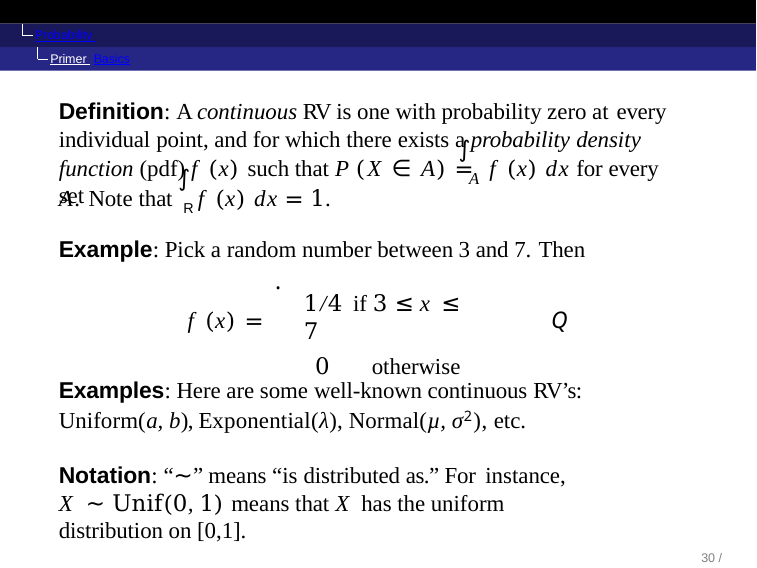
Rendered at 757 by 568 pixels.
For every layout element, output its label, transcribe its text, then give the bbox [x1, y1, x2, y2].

text_box Q [548, 303, 571, 333]
text_box ∫ [176, 161, 192, 179]
text_box f (x) = [185, 303, 265, 333]
text_box ∫ [456, 133, 472, 151]
text_box Examples: Here are some well-known continuous RV’s: Uniform(a, b), Exponential(λ), Normal(µ, σ2), etc. Notation: “∼” means “is distributed as.” For instance, X ∼ Unif(0, 1) means that X has the uniform distribution on [0,1]. [48, 373, 681, 544]
text_box Definition: A continuous RV is one with probability zero at every [56, 94, 670, 125]
text_box A. Note that R f (x) dx = 1. [52, 179, 333, 217]
text_box Probability Primer Basics [33, 16, 136, 66]
text_box individual point, and for which there exists a probability density [56, 123, 643, 151]
text_box . [272, 264, 296, 294]
text_box 1/4 if 3 ≤ x ≤ 7 0 otherwise [301, 279, 477, 373]
text_box Example: Pick a random number between 3 and 7. Then [56, 232, 588, 263]
text_box 30 / 104 [699, 548, 746, 568]
text_box function (pdf) f (x) such that P (X ∈ A) = f (x) dx for every set [56, 151, 681, 209]
